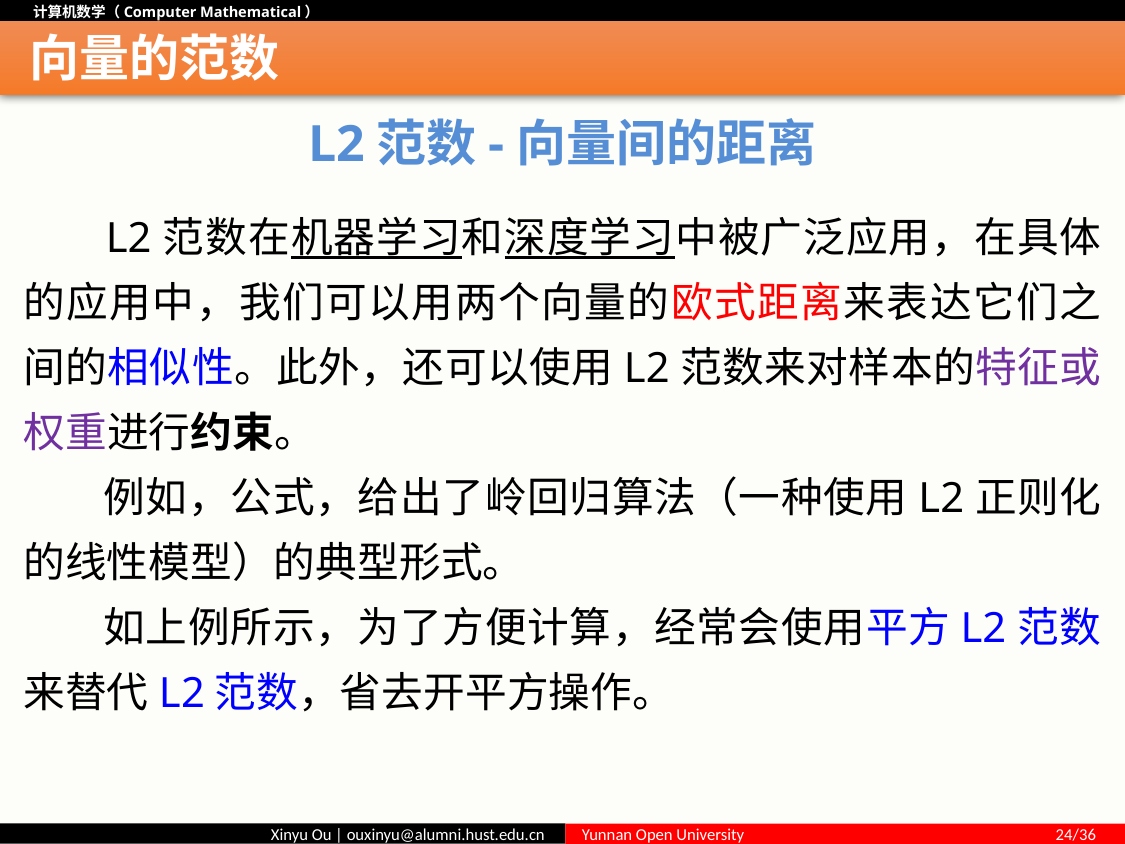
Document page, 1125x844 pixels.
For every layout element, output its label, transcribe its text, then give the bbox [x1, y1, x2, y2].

title 向量的范数 [0, 26, 1125, 88]
list L2范数-向量间的距离 [0, 111, 1125, 172]
